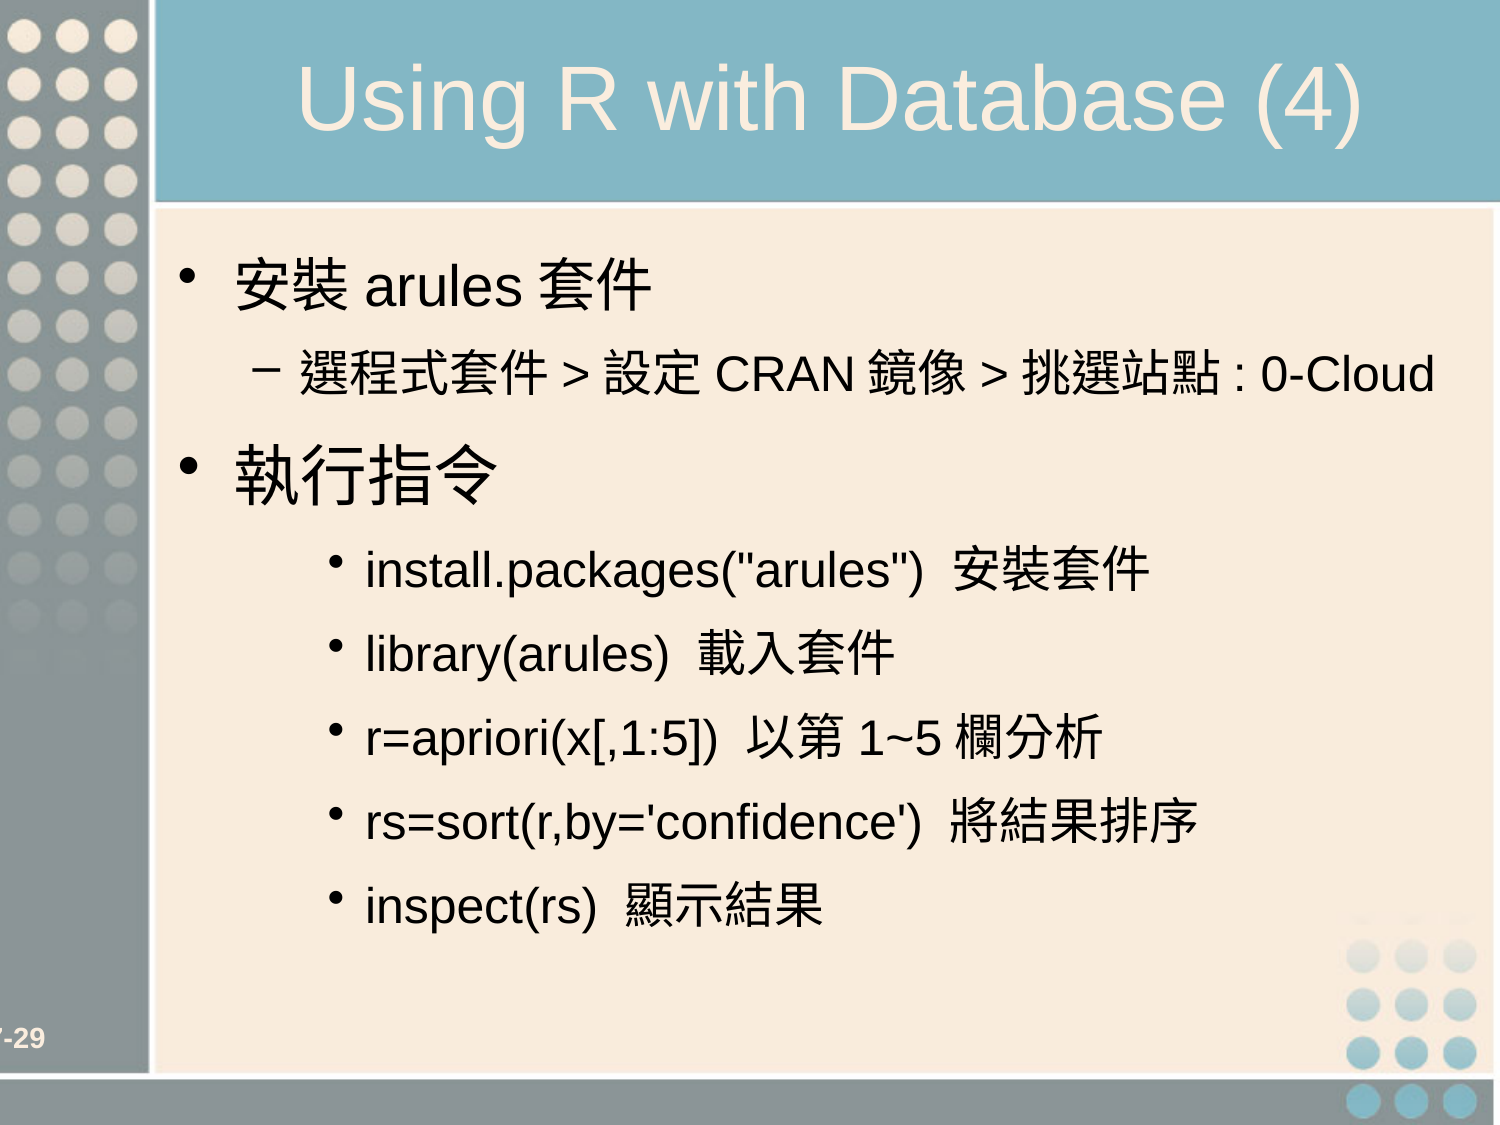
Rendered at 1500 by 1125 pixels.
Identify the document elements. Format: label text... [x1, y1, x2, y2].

list 安裝arules套件 選程式套件>設定CRAN鏡像>挑選站點: 0-Cloud 執行指令 install.packages("arules") 安裝套件 library(arules) 載入套件 r=apriori(x[,1:5]) 以第1~5欄分析 rs=sort(r,by='confidence') 將結果排序 inspect(rs) 顯示結果 [162, 212, 1475, 1063]
title Using R with Database (4) [162, 0, 1500, 188]
picture [0, 0, 1500, 1125]
